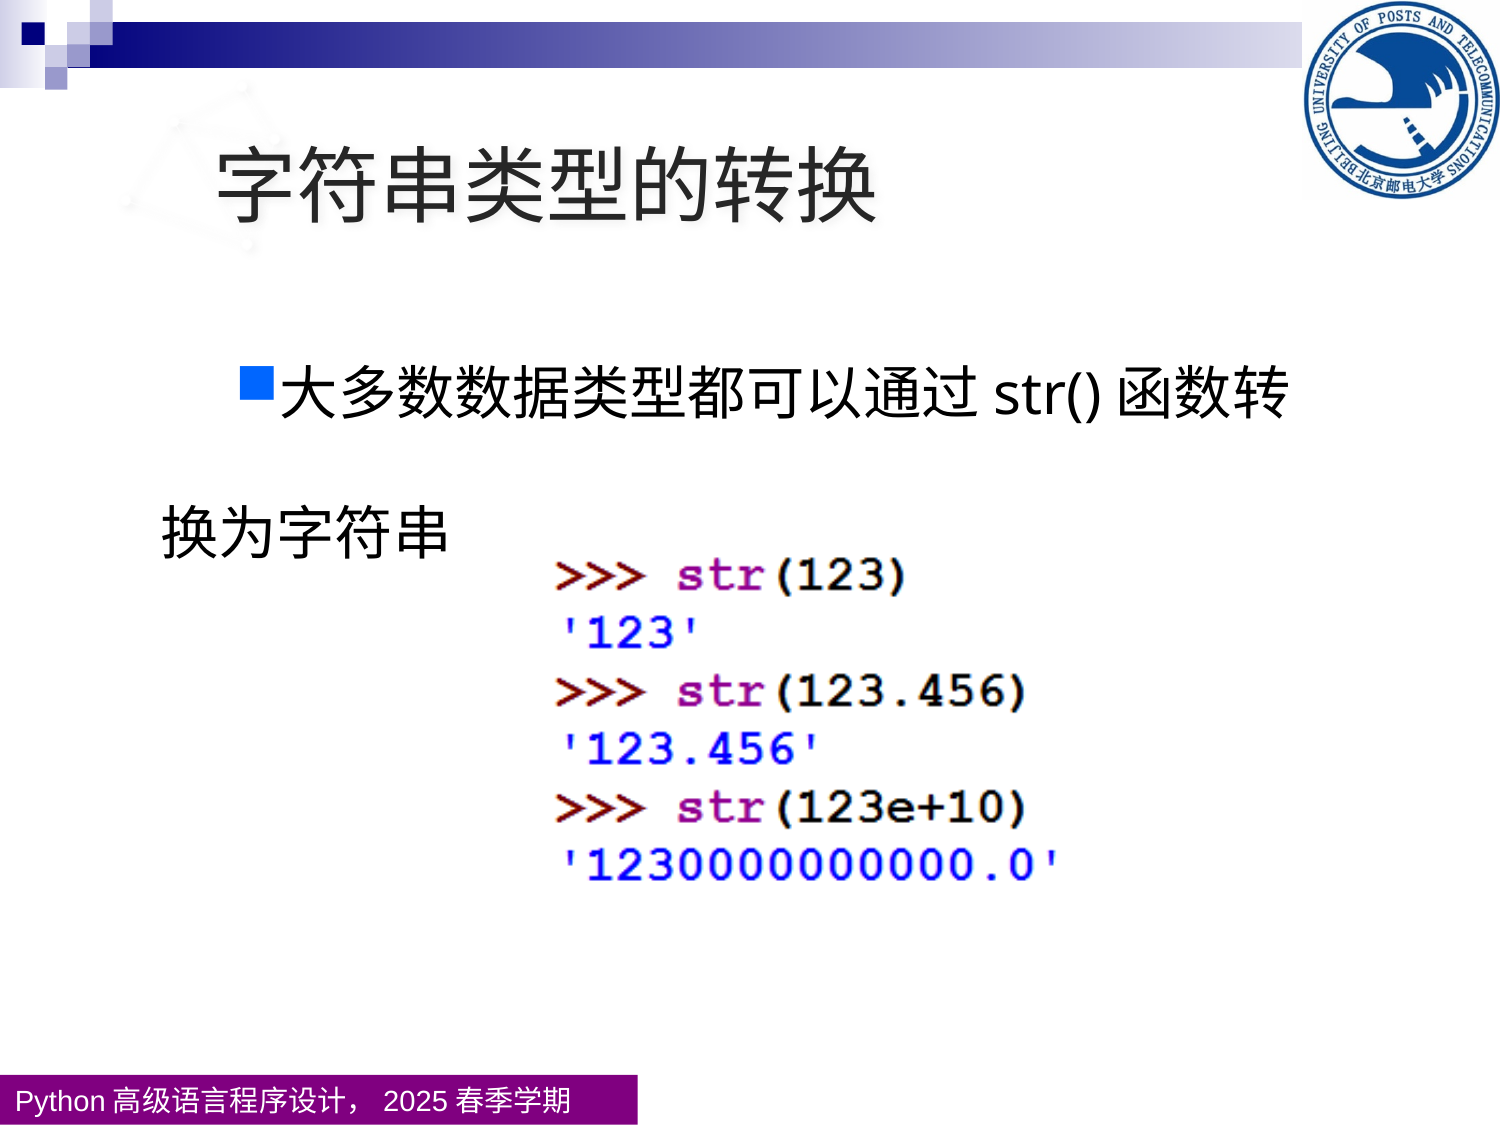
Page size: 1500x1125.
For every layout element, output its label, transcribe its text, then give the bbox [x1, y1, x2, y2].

text_box 字符串类型的转换 [318, 125, 895, 241]
picture [111, 64, 314, 268]
text_box 大多数数据类型都可以通过str()函数转换为字符串 [70, 278, 1306, 574]
picture [1302, 0, 1500, 200]
picture [545, 554, 1070, 896]
